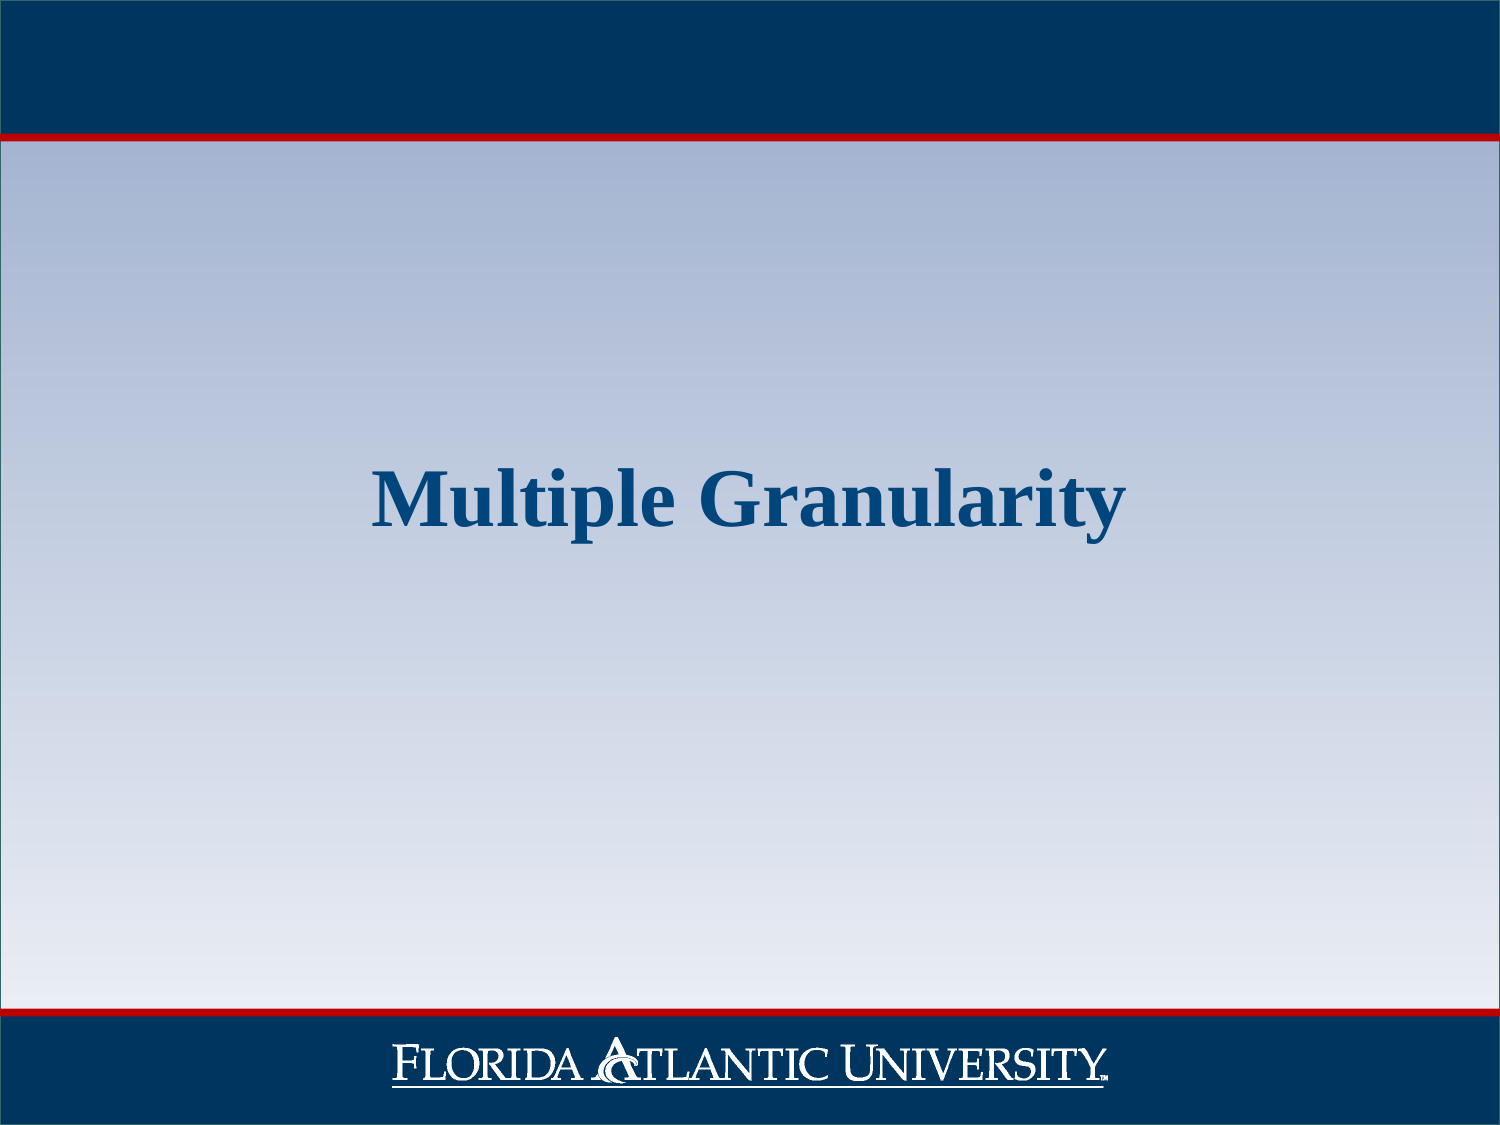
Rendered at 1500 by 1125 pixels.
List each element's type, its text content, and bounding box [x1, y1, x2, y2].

picture [392, 1037, 1108, 1088]
text_box Multiple Granularity [0, 435, 1500, 551]
